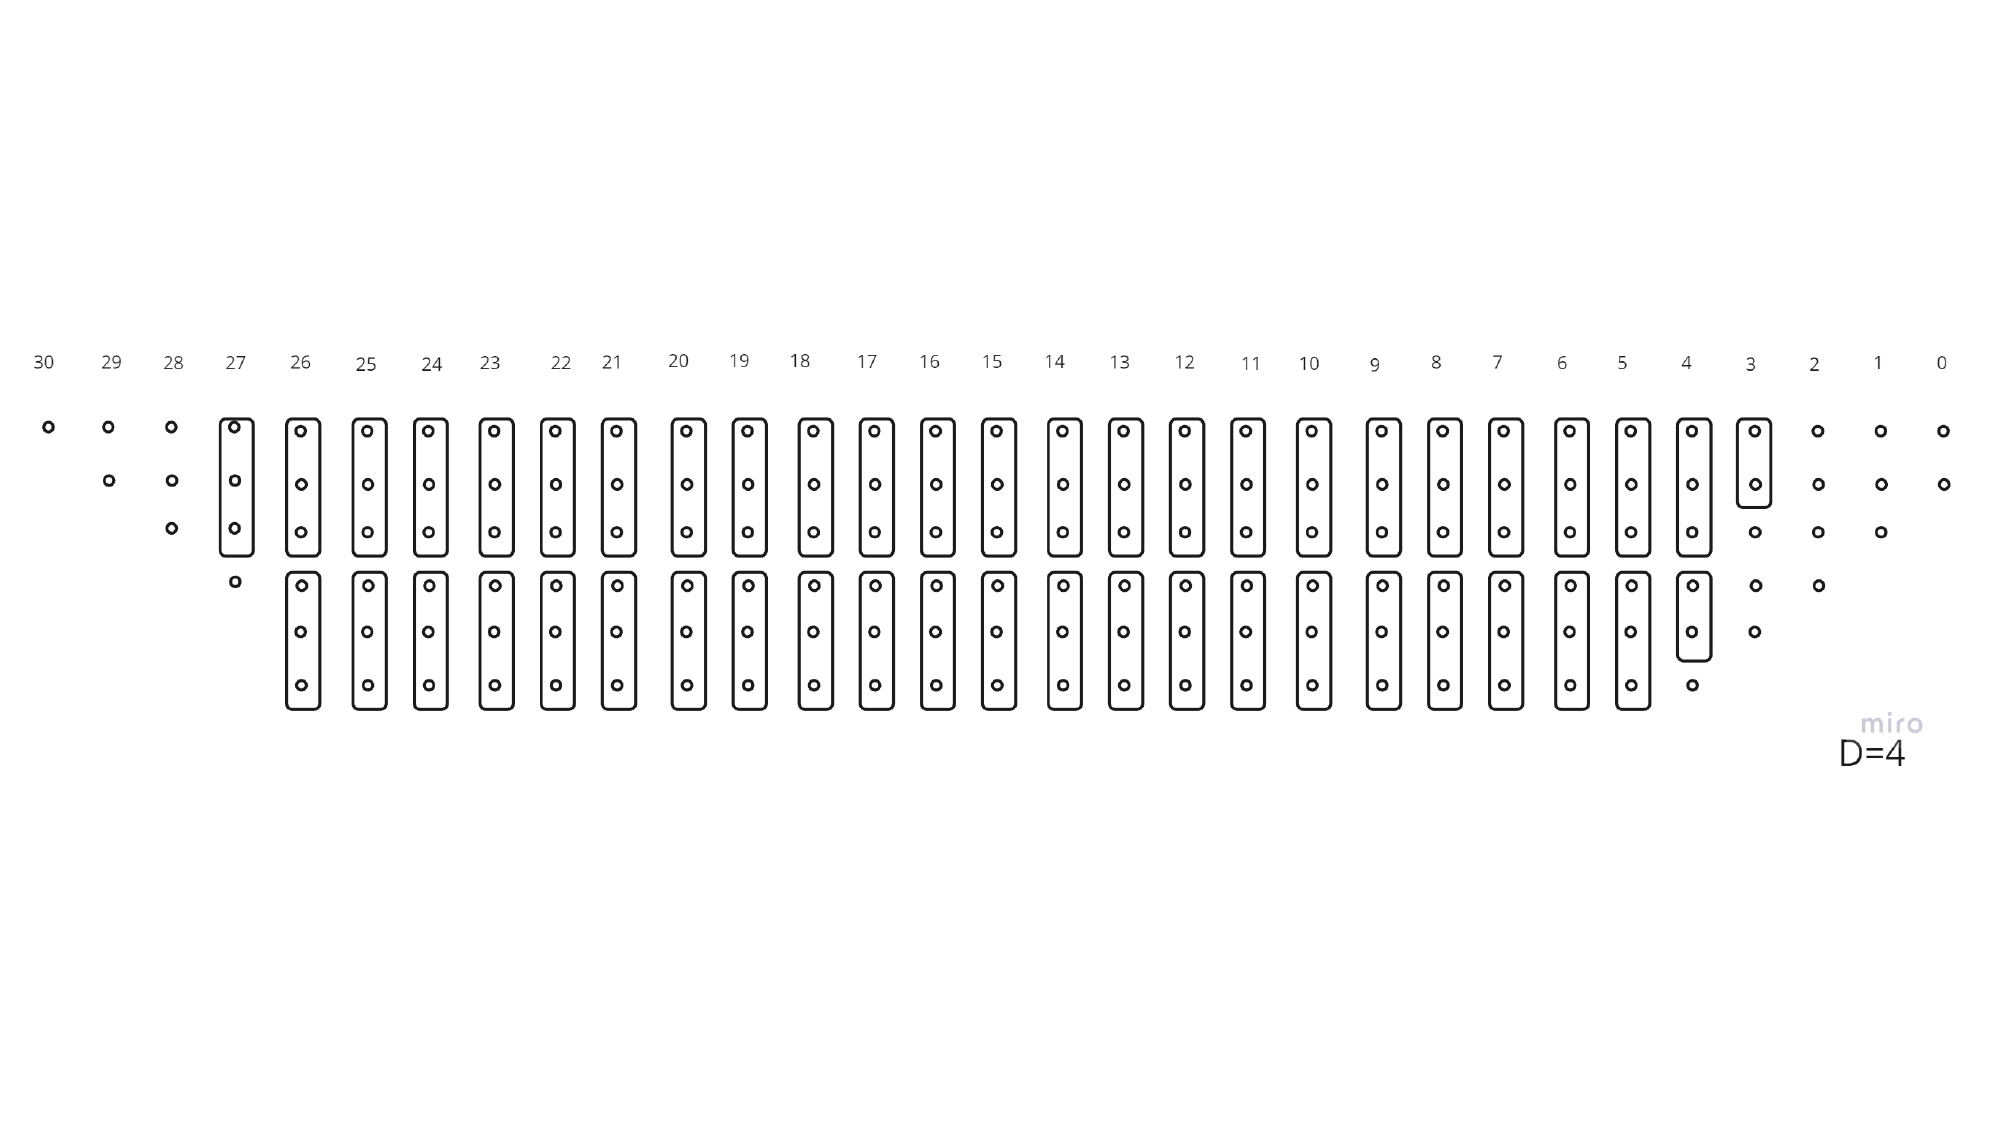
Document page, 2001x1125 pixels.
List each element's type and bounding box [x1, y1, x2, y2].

picture [32, 347, 1967, 778]
